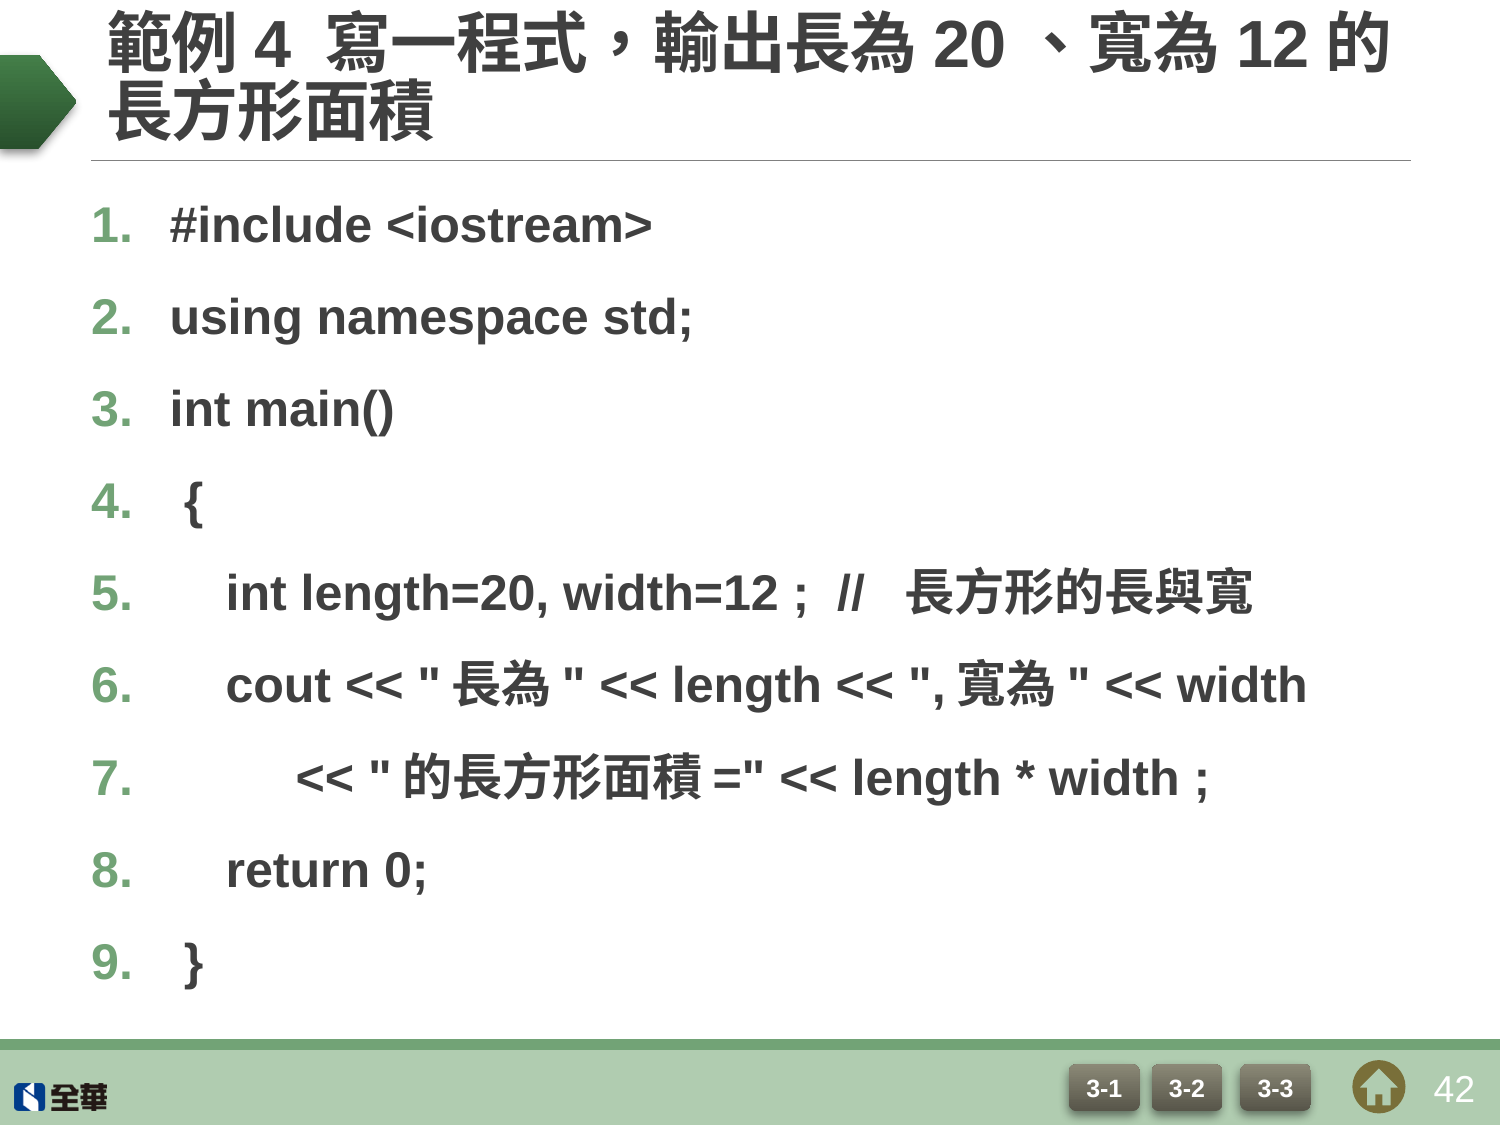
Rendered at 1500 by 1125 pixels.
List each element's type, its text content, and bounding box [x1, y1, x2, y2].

picture [14, 1083, 107, 1111]
slide_number 42 [1376, 1057, 1491, 1118]
title 範例4 寫一程式，輸出長為20、寬為12的長方形面積 [91, 30, 1412, 157]
list #include <iostream> using namespace std; int main() { int length=20, width=12 ; // 長方形的長與寬 cout << "長為" << length << ",寬為" << width << "的長方形面積=" << length * width ; return 0; } [91, 184, 1412, 1000]
